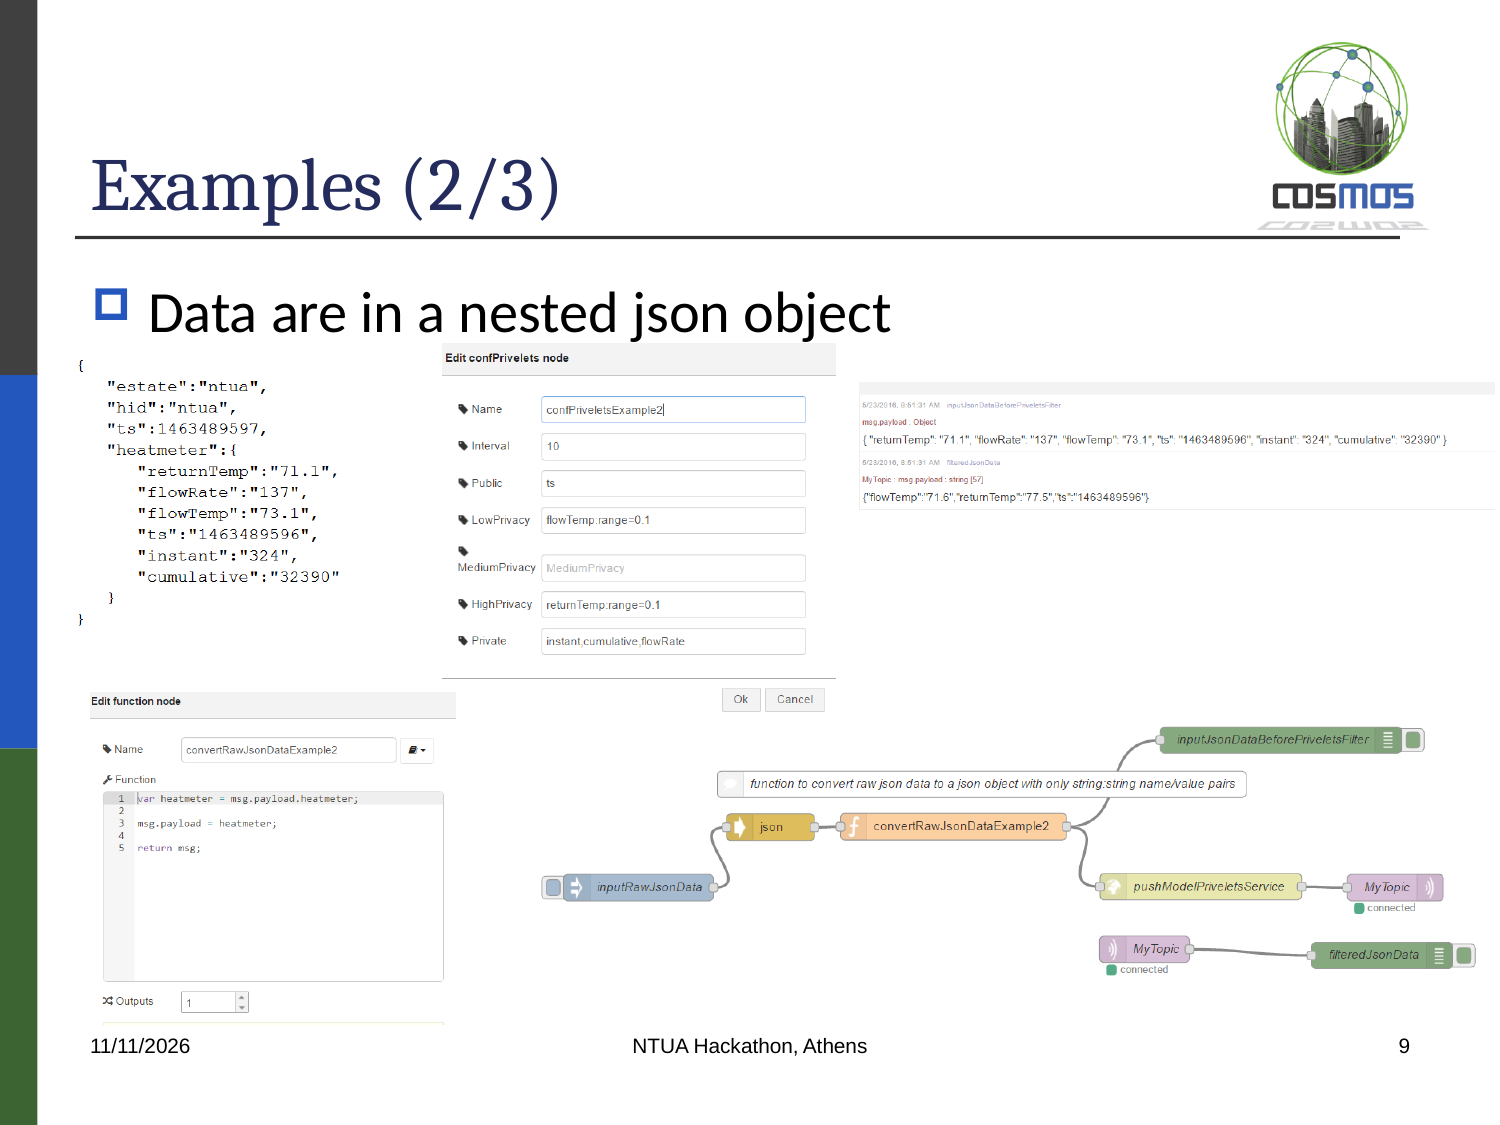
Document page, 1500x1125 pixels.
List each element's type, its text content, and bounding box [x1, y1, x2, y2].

list Data are in a nested json object [76, 267, 1427, 1011]
picture [1257, 42, 1430, 230]
picture [90, 343, 1483, 1026]
slide_number 9 [1074, 1024, 1426, 1101]
picture [76, 358, 345, 629]
picture [858, 382, 1495, 551]
footer NTUA Hackathon, Athens [512, 1024, 988, 1101]
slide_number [74, 1024, 426, 1101]
title Examples (2/3) [75, 45, 1231, 233]
